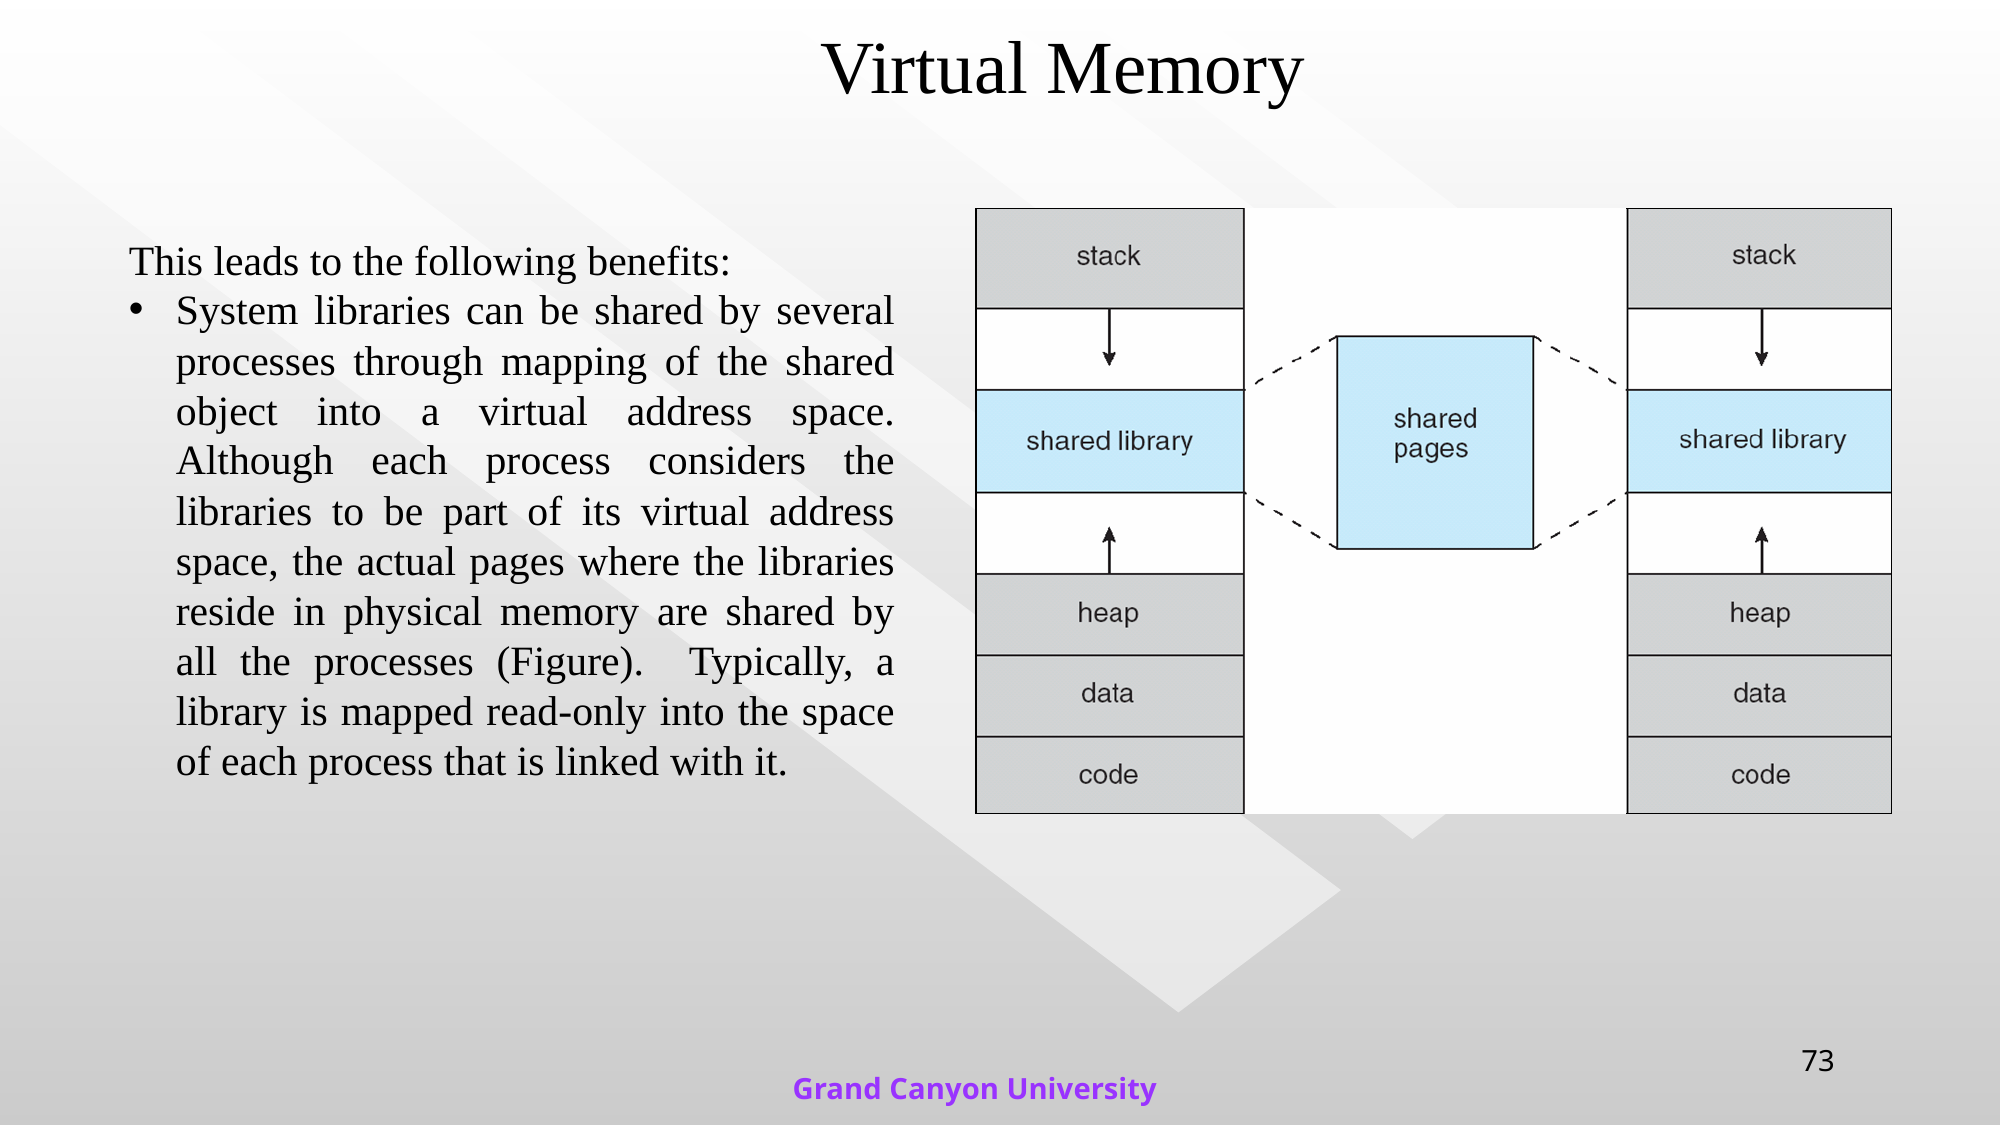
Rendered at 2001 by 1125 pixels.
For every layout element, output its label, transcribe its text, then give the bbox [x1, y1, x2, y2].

slide_number 73 [1433, 1025, 1850, 1100]
text_box This leads to the following benefits: System libraries can be shared by several processes through mapping of the shared object into a virtual address space. Although each process considers the libraries to be part of its virtual address space, the actual pages where the libraries reside in physical memory are shared by all the processes (Figure). Typically, a library is mapped read-only into the space of each process that is linked with it. [114, 225, 910, 791]
picture [974, 208, 1892, 814]
title Virtual Memory [423, 0, 1702, 127]
footer Grand Canyon University [737, 1050, 1213, 1125]
